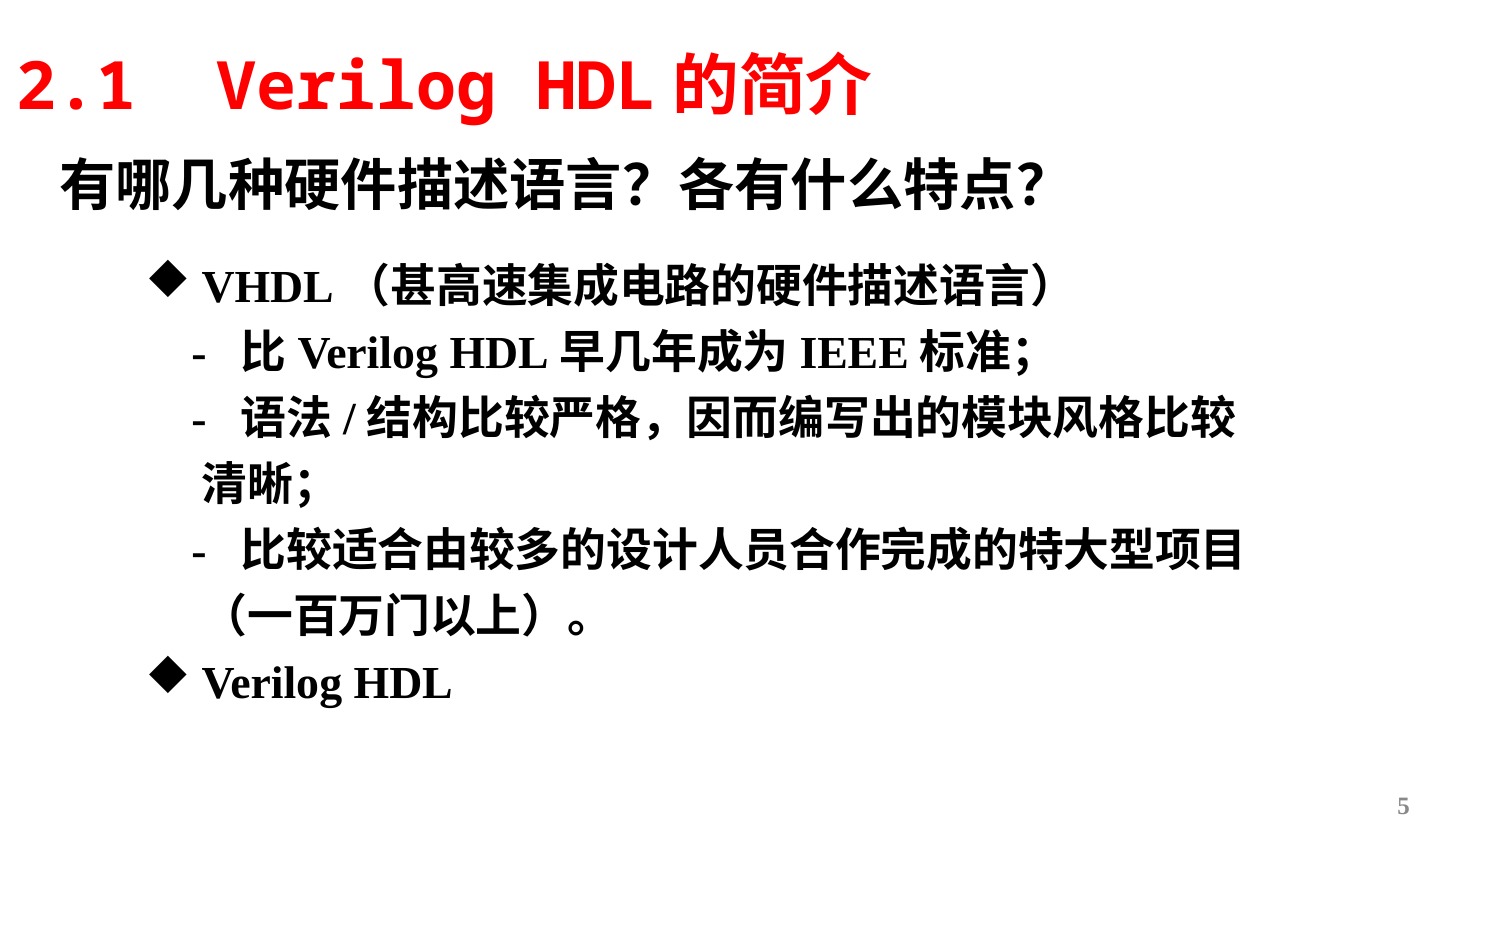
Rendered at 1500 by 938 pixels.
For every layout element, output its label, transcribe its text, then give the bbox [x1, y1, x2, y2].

title 有哪几种硬件描述语言？各有什么特点？ [46, 158, 1454, 224]
slide_number 5 [1074, 782, 1425, 828]
list VHDL（甚高速集成电路的硬件描述语言） - 比Verilog HDL早几年成为IEEE标准； - 语法/结构比较严格，因而编写出的模块风格比较清晰； - 比较适合由较多的设计人员合作完成的特大型项目（一百万门以上）。 Verilog HDL [130, 238, 1271, 779]
text_box 2.1 Verilog HDL的简介 [1, 35, 959, 131]
